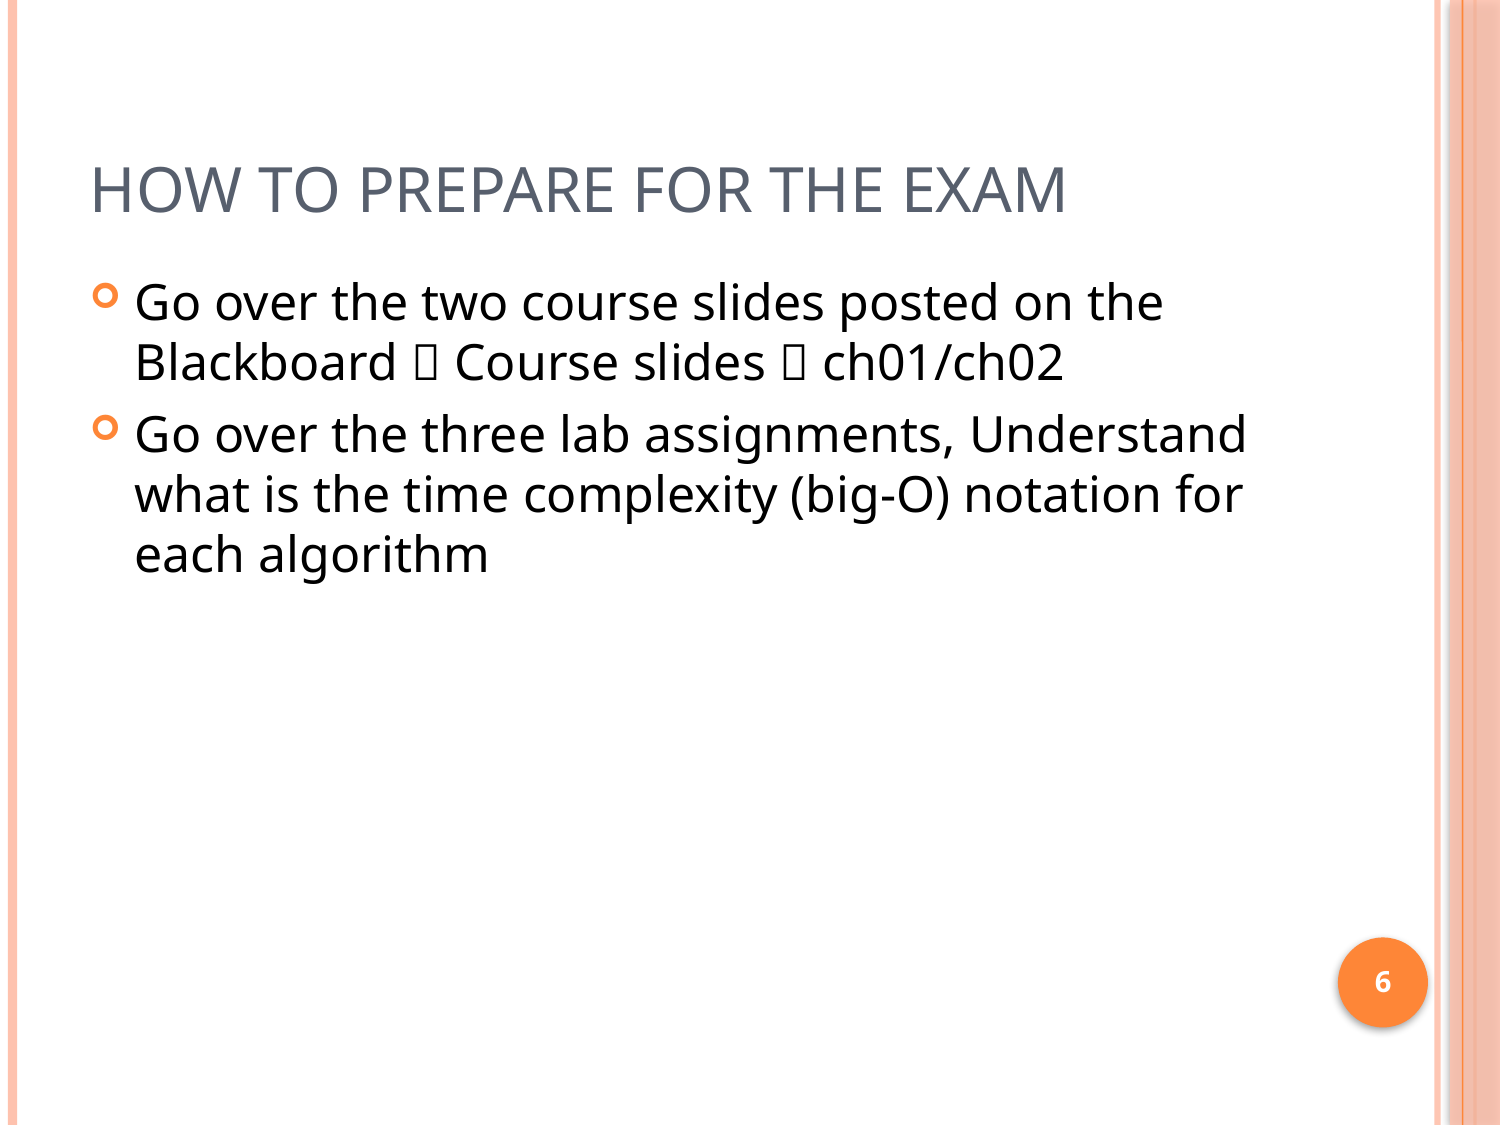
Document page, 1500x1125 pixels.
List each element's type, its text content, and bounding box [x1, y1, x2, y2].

list Go over the two course slides posted on the Blackboard  Course slides  ch01/ch02 Go over the three lab assignments, Understand what is the time complexity (big-O) notation for each algorithm [75, 262, 1300, 1062]
title How to prepare for the exam [75, 45, 1300, 233]
slide_number 6 [1333, 940, 1434, 1027]
